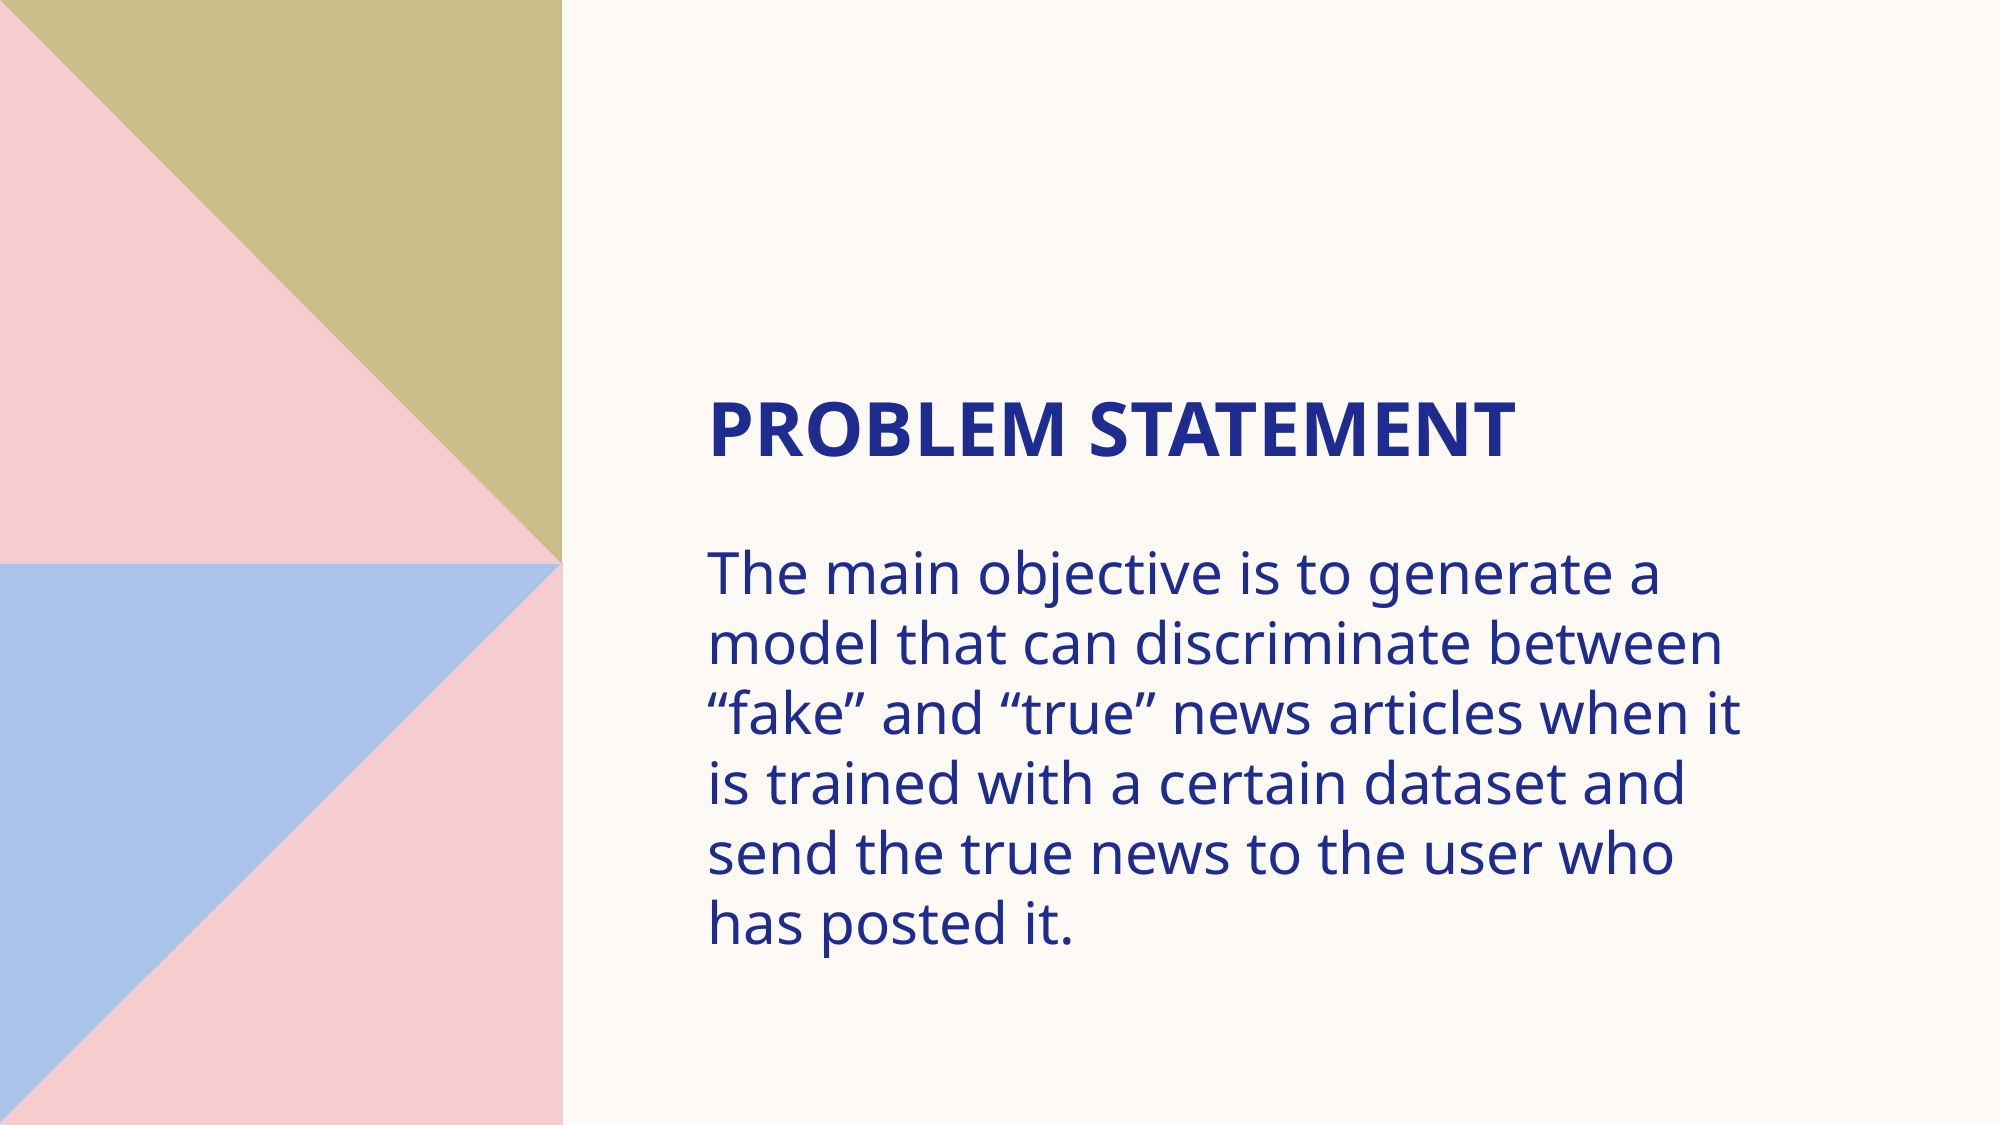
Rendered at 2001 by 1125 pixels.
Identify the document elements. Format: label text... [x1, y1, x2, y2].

title PROBLEM STATEMENT [693, 373, 1803, 500]
list The main objective is to generate a model that can discriminate between “fake” and “true” news articles when it is trained with a certain dataset and send the true news to the user who has posted it. [693, 528, 1803, 972]
